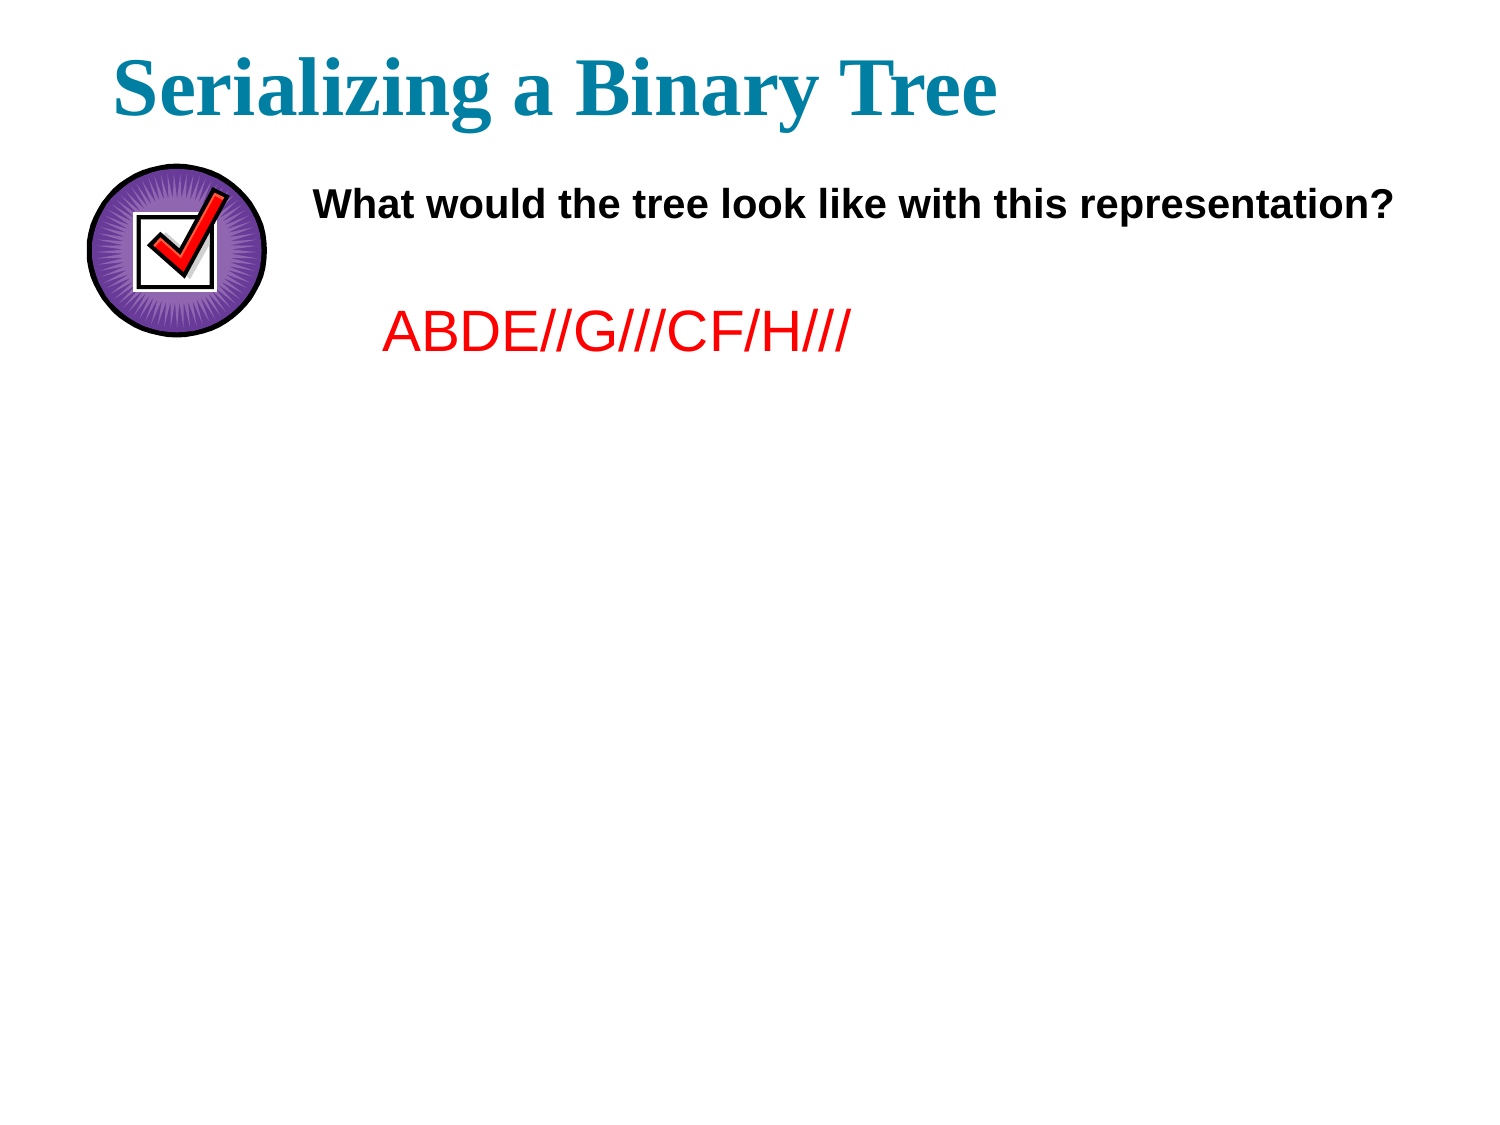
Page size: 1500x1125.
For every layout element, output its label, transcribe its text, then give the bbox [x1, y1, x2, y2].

text_box Serializing a Binary Tree [98, 24, 1270, 140]
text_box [85, 162, 1418, 339]
text_box ABDE//G///CF/H/// [349, 347, 885, 441]
